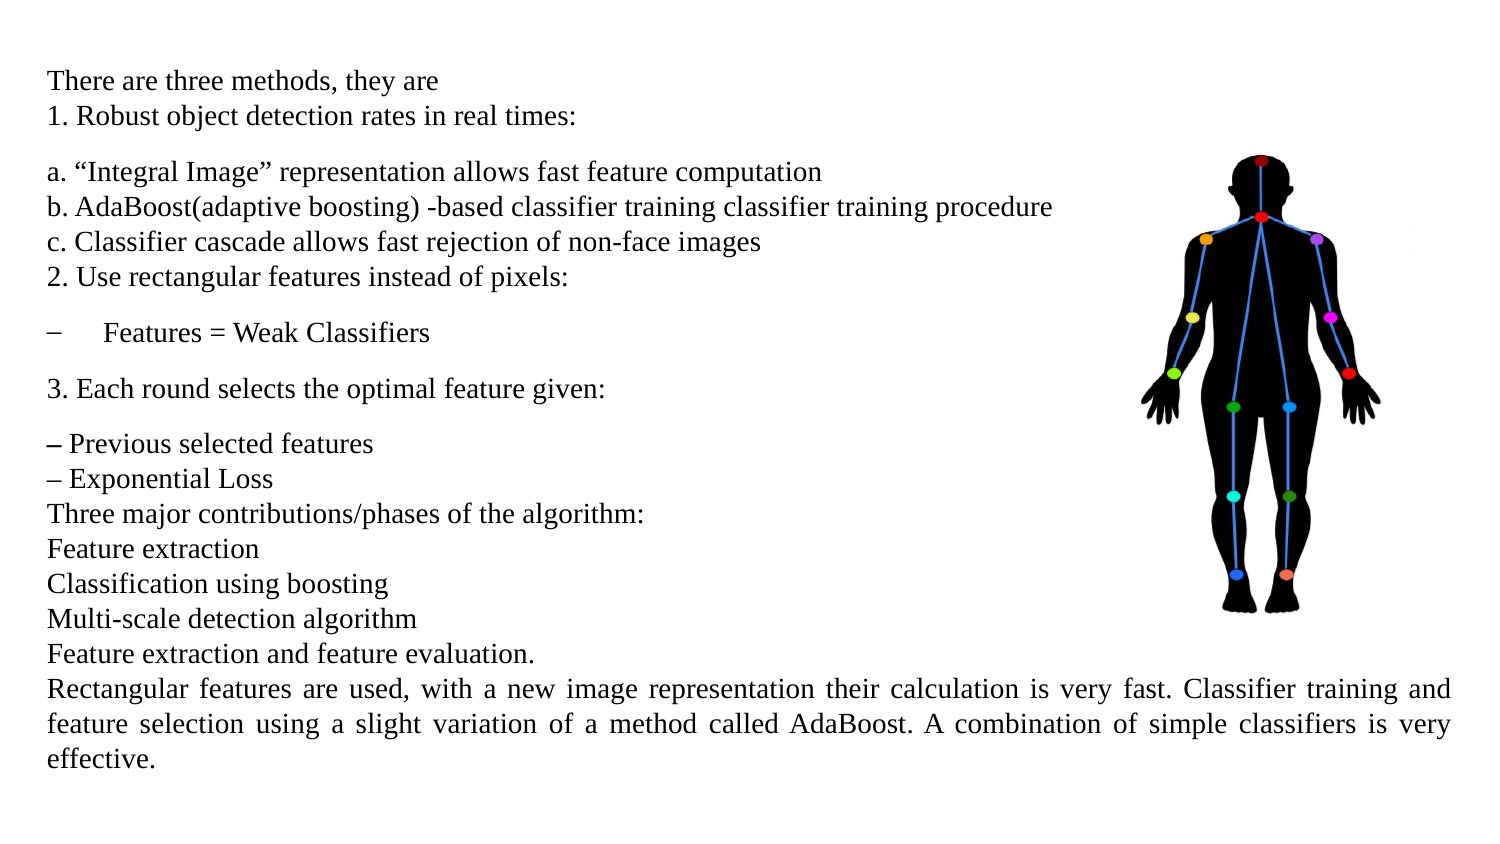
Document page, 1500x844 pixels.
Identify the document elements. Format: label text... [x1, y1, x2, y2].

text_box There are three methods, they are 1. Robust object detection rates in real times: a. “Integral Image” representation allows fast feature computation b. AdaBoost(adaptive boosting) -based classifier training classifier training procedure c. Classifier cascade allows fast rejection of non-face images 2. Use rectangular features instead of pixels: Features = Weak Classifiers 3. Each round selects the optimal feature given: – Previous selected features – Exponential Loss Three major contributions/phases of the algorithm: Feature extraction Classification using boosting Multi-scale detection algorithm Feature extraction and feature evaluation. Rectangular features are used, with a new image representation their calculation is very fast. Classifier training and feature selection using a slight variation of a method called AdaBoost. A combination of simple classifiers is very effective. [31, 54, 1469, 782]
picture [1140, 154, 1416, 615]
